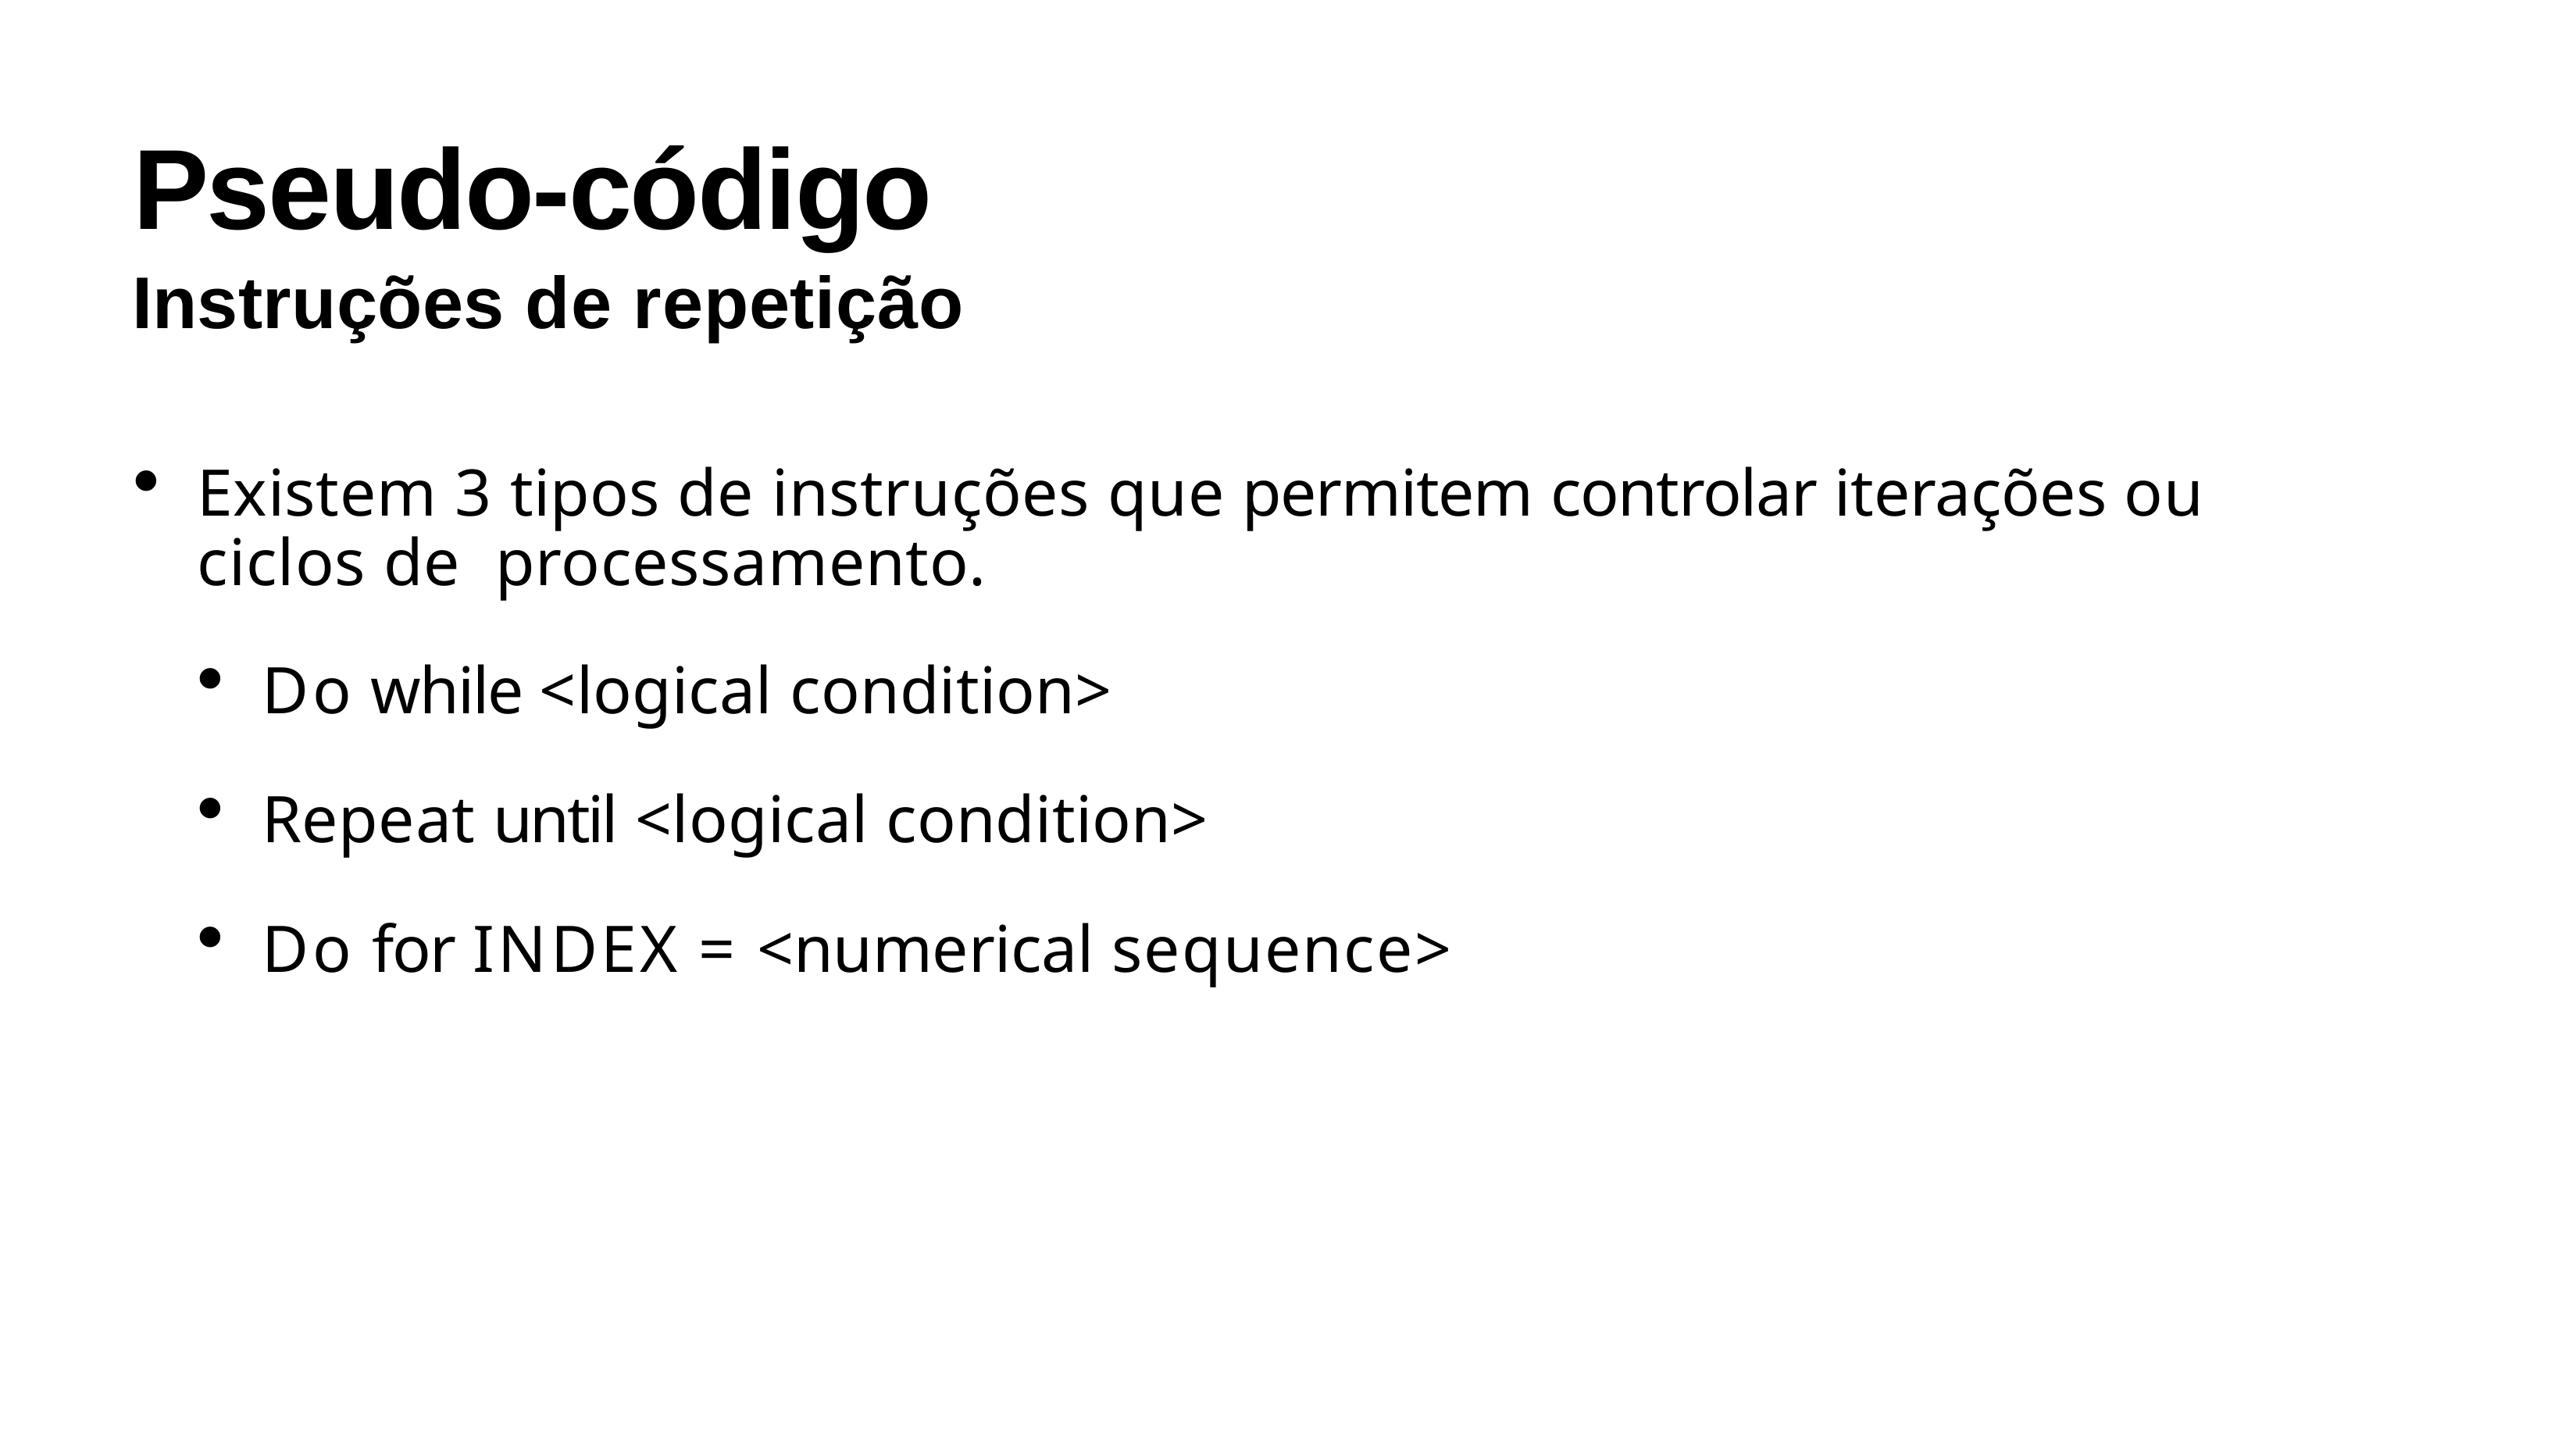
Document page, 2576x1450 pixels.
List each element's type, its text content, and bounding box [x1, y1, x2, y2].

title Pseudo-código Instruções de repetição [130, 113, 968, 358]
text_box Existem 3 tipos de instruções que permitem controlar iterações ou ciclos de processamento. Do while <logical condition> Repeat until <logical condition> Do for INDEX = <numerical sequence> [130, 448, 2387, 985]
